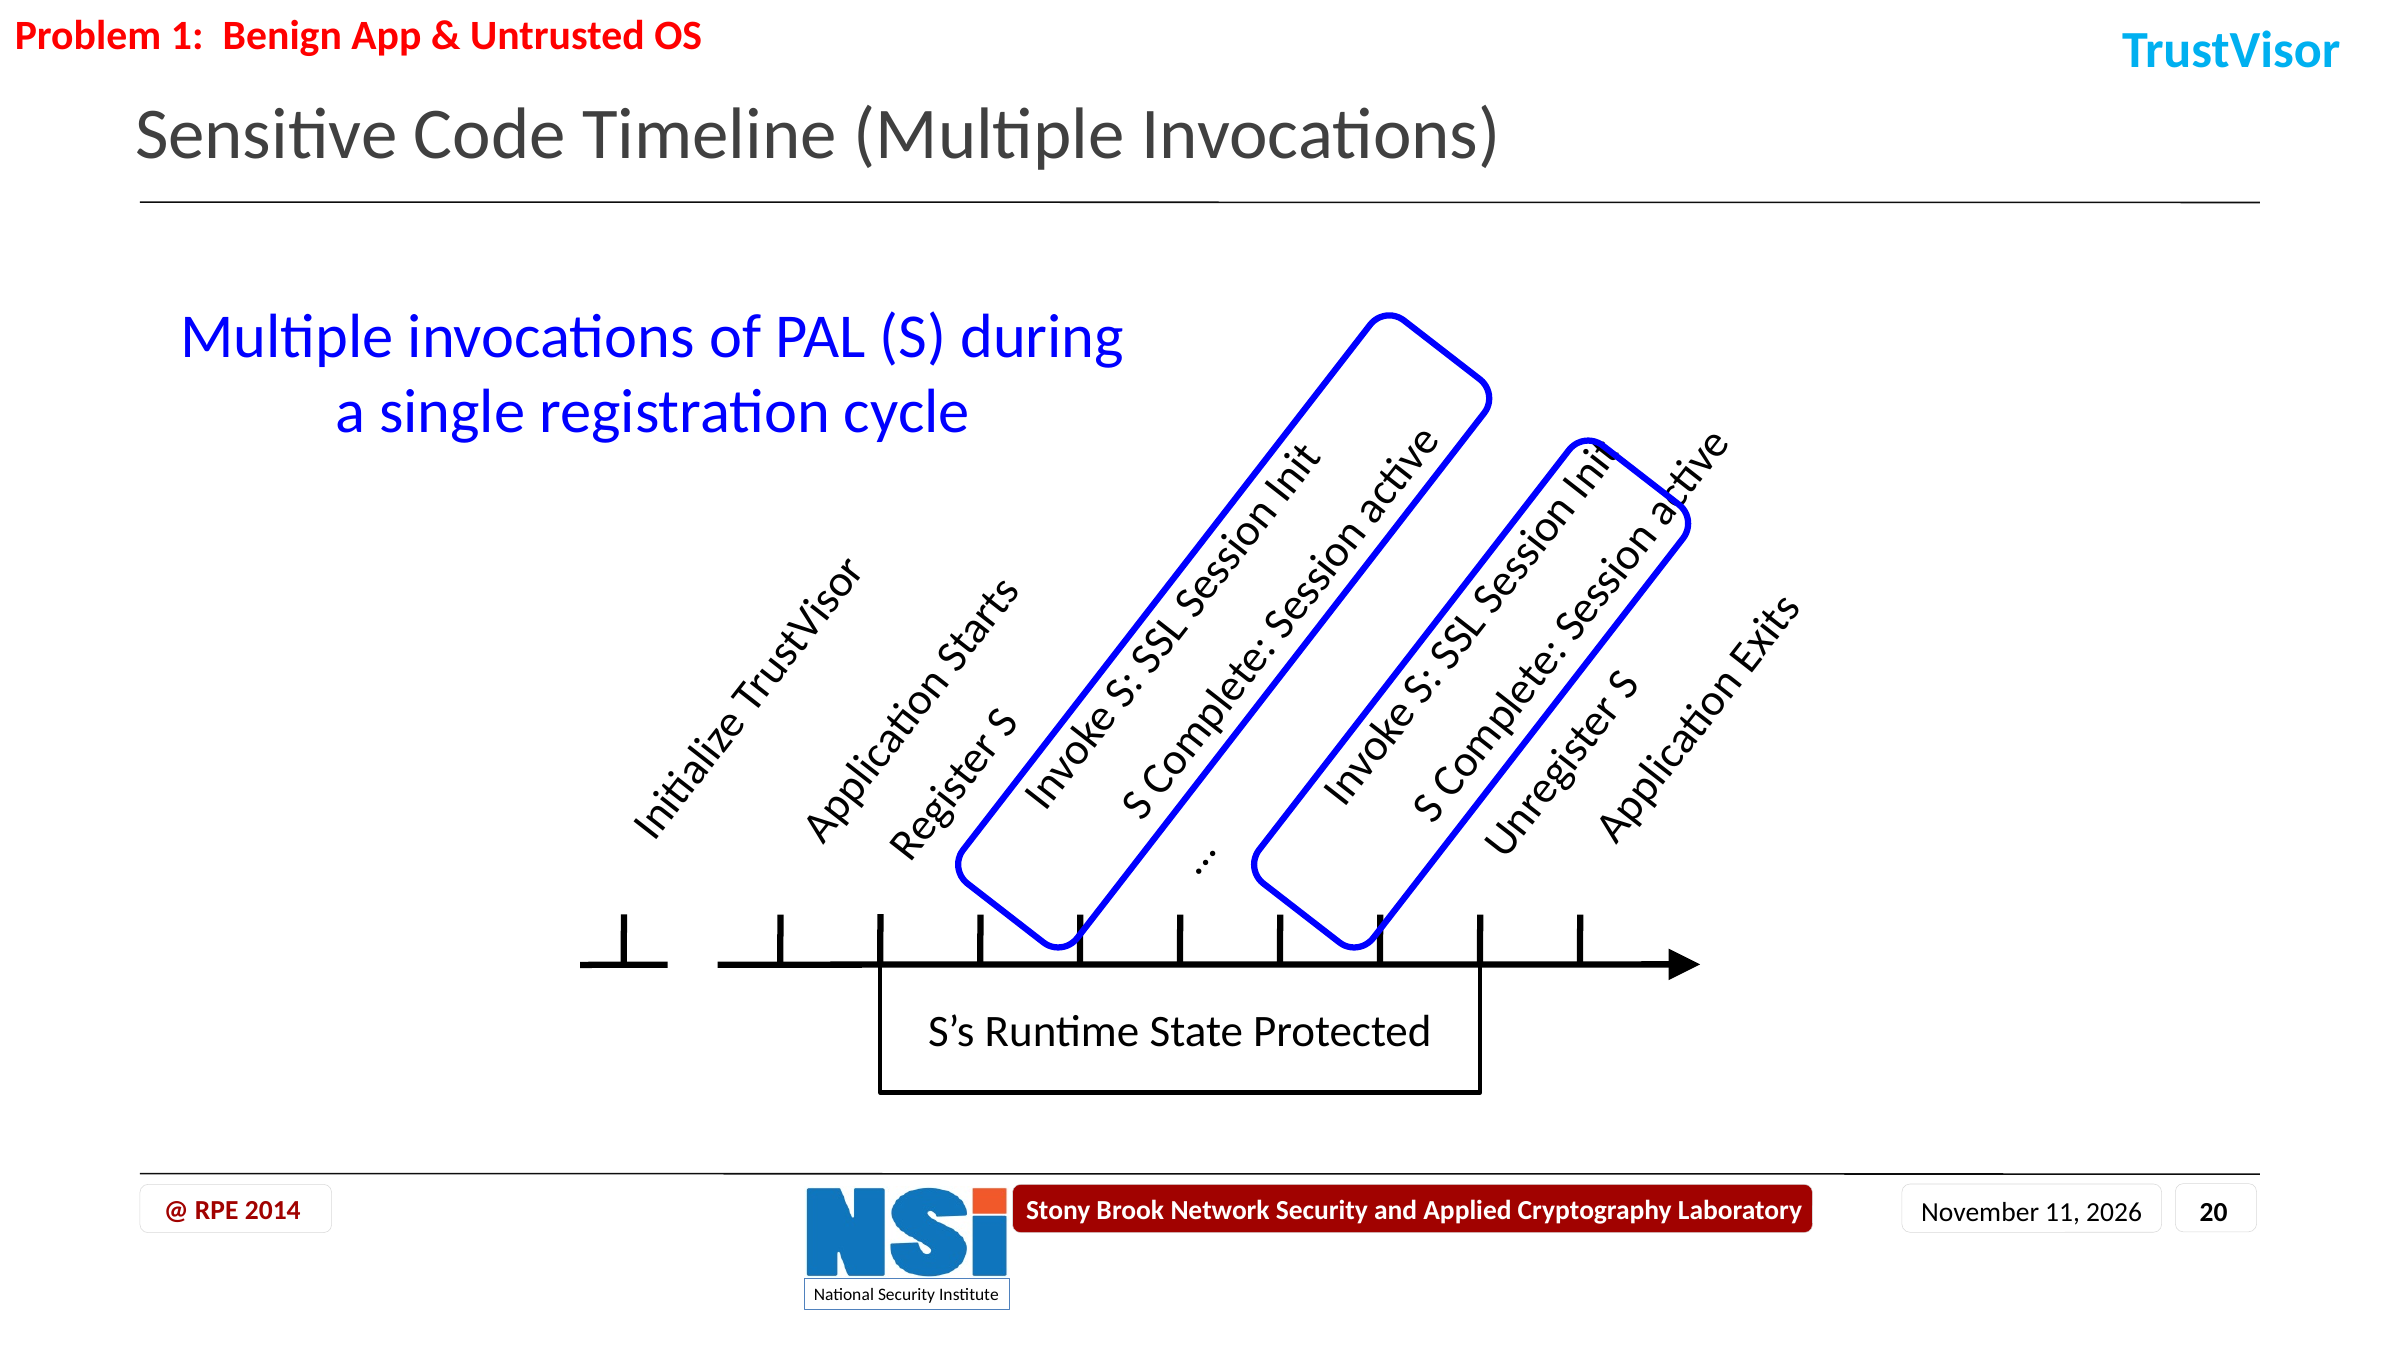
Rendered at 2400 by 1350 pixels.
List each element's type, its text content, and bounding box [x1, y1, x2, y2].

text_box Application Starts [773, 547, 1044, 867]
text_box Unregister S [1454, 641, 1664, 883]
text_box TrustVisor [2107, 8, 2395, 86]
text_box Invoke S: SSL Session Init [995, 413, 1297, 798]
text_box Problem 1: Benign App & Untrusted OS [0, 0, 938, 65]
text_box S Complete: Session active [1641, 399, 1754, 525]
text_box Register S [860, 678, 1043, 885]
text_box S’s Runtime State Protected [880, 974, 1481, 1093]
picture [804, 1186, 1009, 1277]
text_box [958, 315, 1490, 948]
text_box Invoke S: SSL Session Init [1293, 409, 1644, 794]
text_box … [1148, 807, 1240, 898]
text_box Application Exits [1566, 564, 1825, 868]
text_box [1254, 440, 1689, 948]
text_box Multiple invocations of PAL (S) during a single registration cycle [165, 287, 1140, 453]
title Sensitive Code Timeline (Multiple Invocations) [120, 36, 2260, 223]
text_box Initialize TrustVisor [603, 526, 889, 865]
